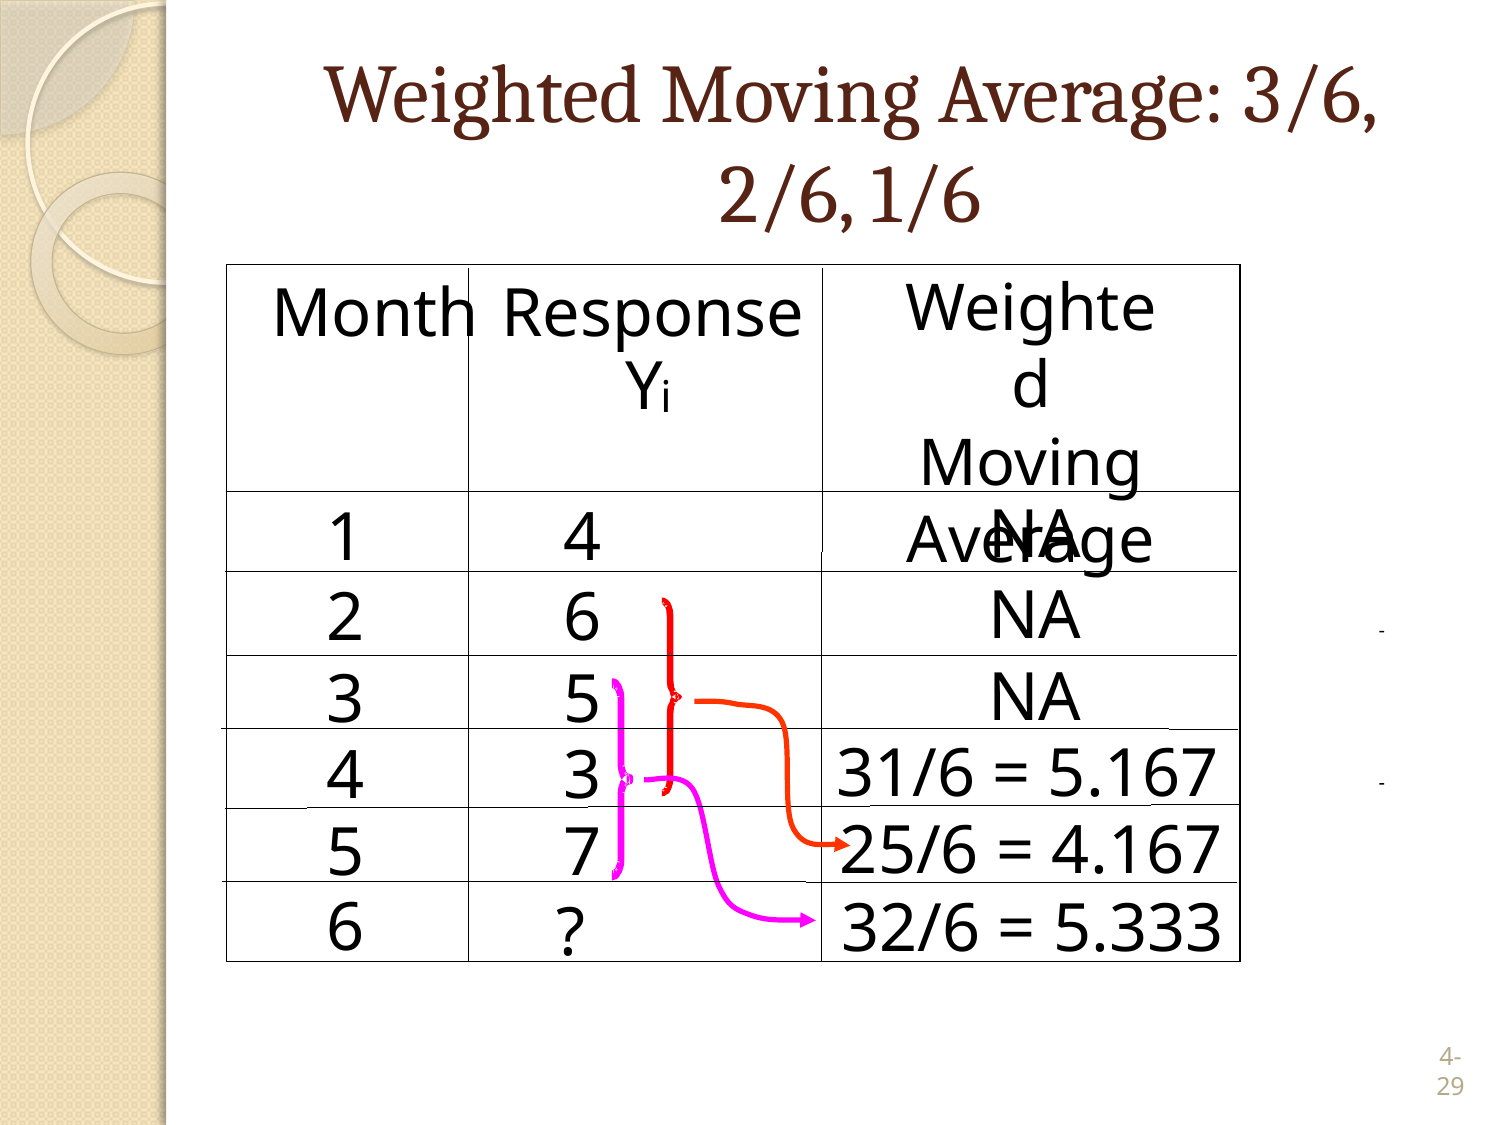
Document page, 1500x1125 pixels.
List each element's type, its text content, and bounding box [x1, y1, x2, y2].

title Weighted Moving Average: 3/6, 2/6, 1/6 [235, 45, 1466, 233]
slide_number 4-29 [1413, 1034, 1488, 1113]
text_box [221, 264, 1241, 970]
